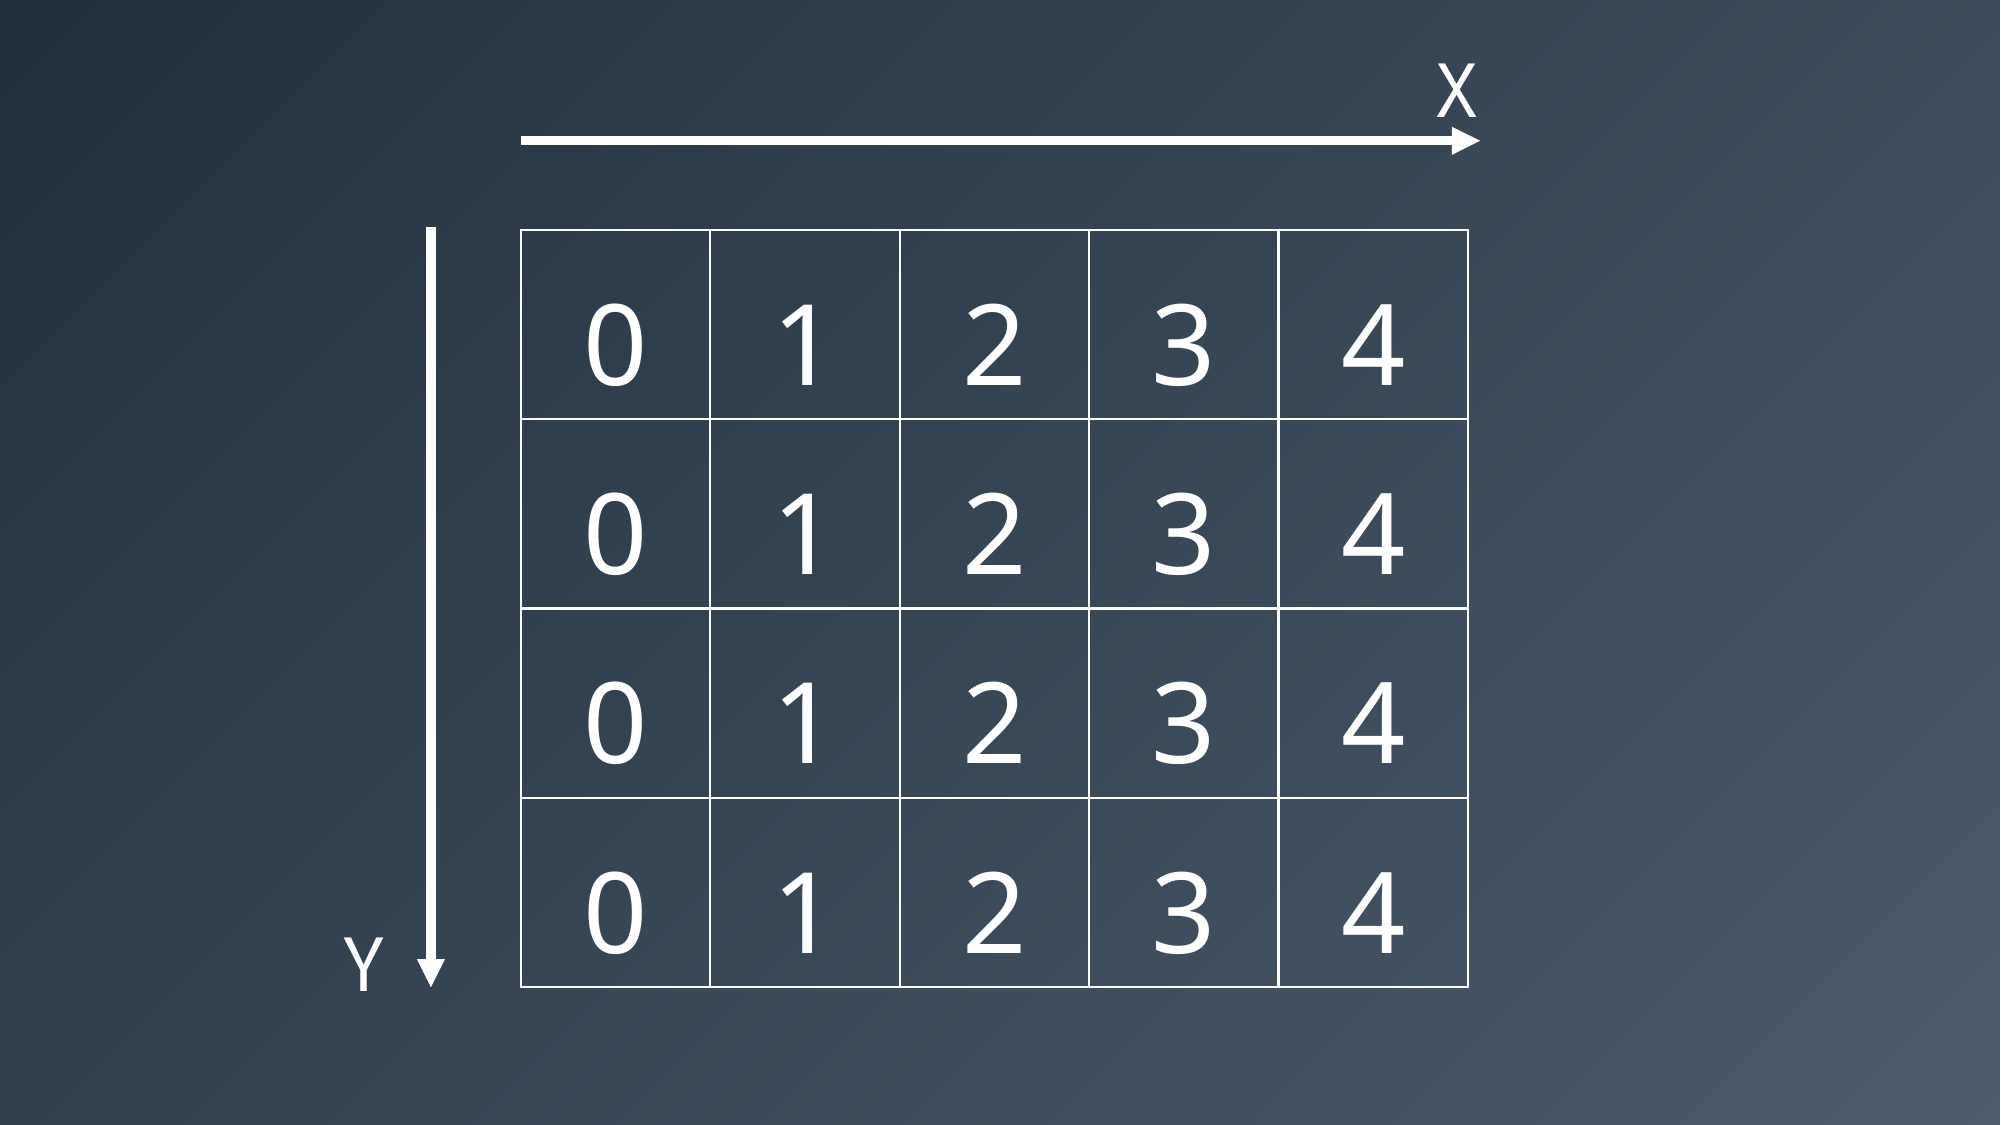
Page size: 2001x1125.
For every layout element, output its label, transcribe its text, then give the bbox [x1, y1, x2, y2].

text_box 0 [568, 833, 663, 984]
text_box X [1420, 34, 1495, 140]
text_box 0 [568, 265, 663, 416]
text_box 3 [1136, 644, 1231, 794]
text_box [520, 418, 709, 608]
text_box [1088, 797, 1278, 988]
text_box [709, 608, 899, 797]
text_box [1088, 608, 1278, 797]
text_box 4 [1326, 454, 1421, 605]
text_box [899, 229, 1088, 418]
text_box [520, 608, 709, 797]
text_box [899, 797, 1088, 988]
text_box Y [327, 909, 402, 1014]
text_box [709, 229, 899, 418]
text_box 3 [1136, 833, 1231, 984]
text_box [1088, 229, 1278, 418]
text_box 1 [758, 265, 852, 416]
text_box 0 [568, 454, 663, 605]
text_box 4 [1326, 644, 1421, 794]
text_box 1 [758, 454, 852, 605]
text_box [1278, 229, 1469, 418]
text_box 0 [568, 644, 663, 794]
text_box 1 [758, 833, 852, 984]
text_box 2 [947, 265, 1042, 416]
text_box [1278, 608, 1469, 797]
text_box 2 [947, 644, 1042, 794]
text_box [709, 797, 899, 988]
text_box 4 [1326, 833, 1421, 984]
text_box 4 [1326, 265, 1421, 416]
text_box 3 [1136, 454, 1231, 605]
text_box [709, 418, 899, 608]
text_box [520, 797, 709, 988]
text_box 1 [758, 644, 852, 794]
text_box 3 [1136, 265, 1231, 416]
text_box [1278, 418, 1469, 608]
text_box 2 [947, 833, 1042, 984]
text_box 2 [947, 454, 1042, 605]
text_box [1088, 418, 1278, 608]
text_box [1278, 797, 1469, 988]
text_box [899, 608, 1088, 797]
text_box [520, 229, 709, 418]
text_box [899, 418, 1088, 608]
